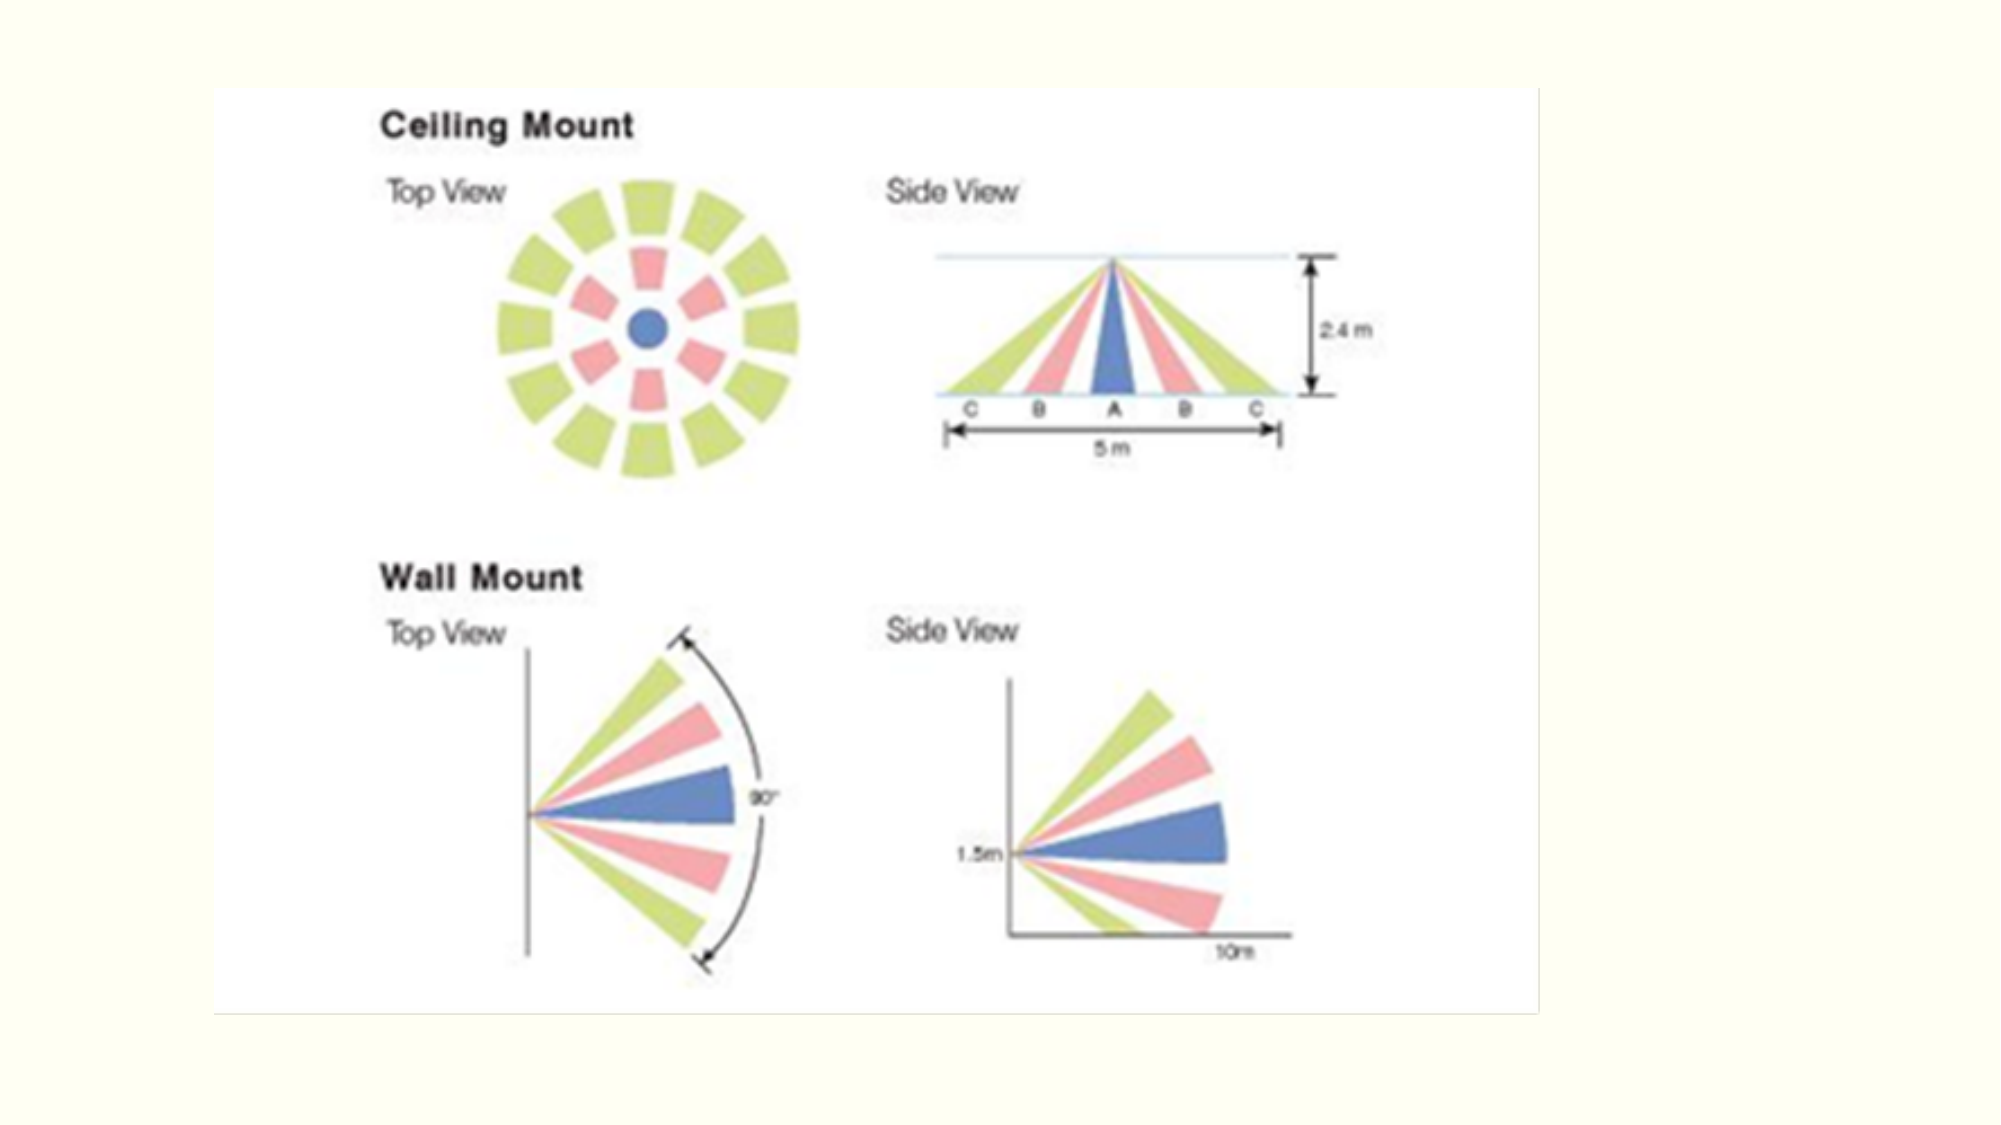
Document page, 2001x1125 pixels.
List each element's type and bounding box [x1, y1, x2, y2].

picture [214, 88, 1542, 1017]
